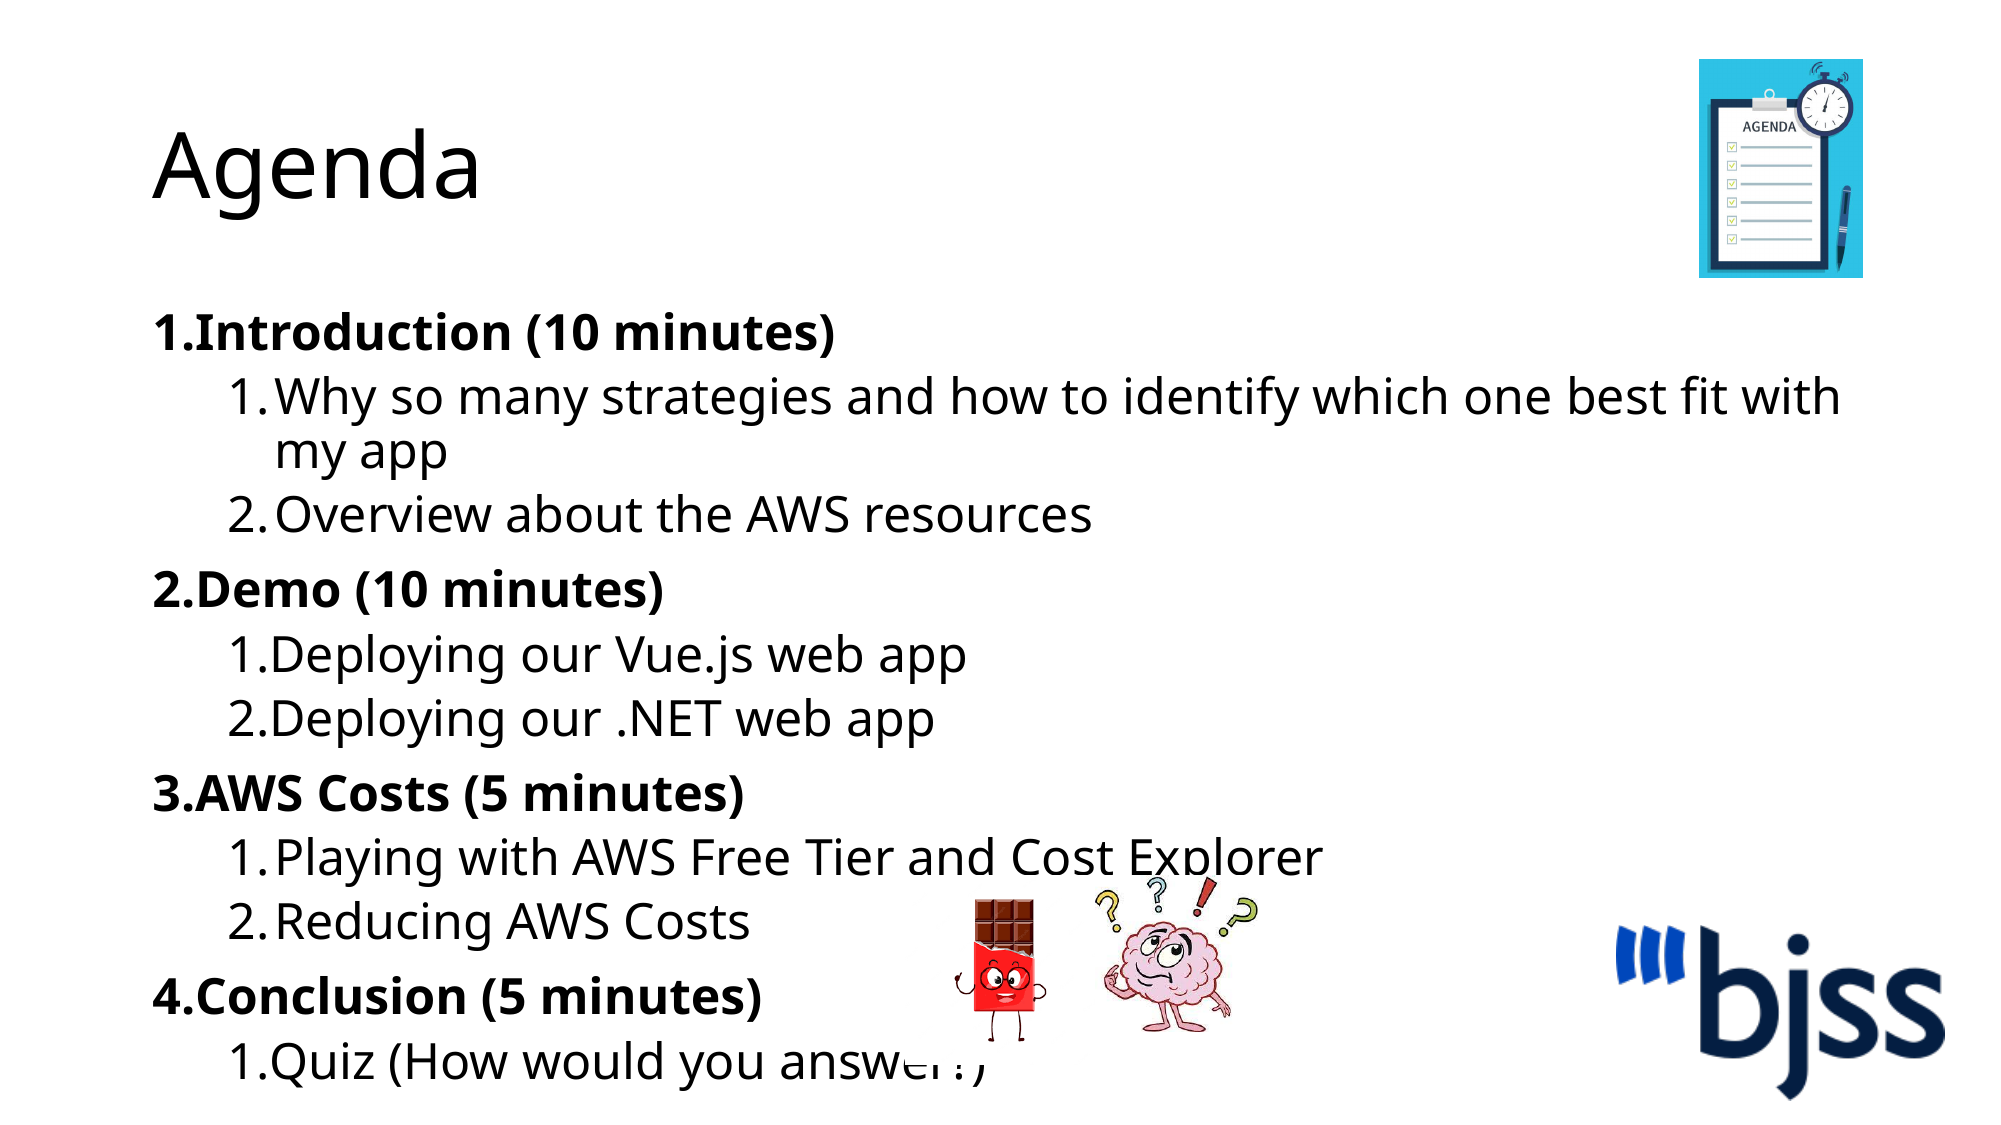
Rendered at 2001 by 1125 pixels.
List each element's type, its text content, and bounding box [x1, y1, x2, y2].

picture [1699, 59, 1863, 278]
list Introduction (10 minutes) Why so many strategies and how to identify which one best fit with my app Overview about the AWS resources Demo (10 minutes) Deploying our Vue.js web app Deploying our .NET web app AWS Costs (5 minutes) Playing with AWS Free Tier and Cost Explorer Reducing AWS Costs Conclusion (5 minutes) Quiz (How would you answer?) [137, 299, 1863, 1046]
picture [1616, 925, 1945, 1101]
title Agenda [137, 59, 1699, 278]
picture [904, 874, 1258, 1066]
